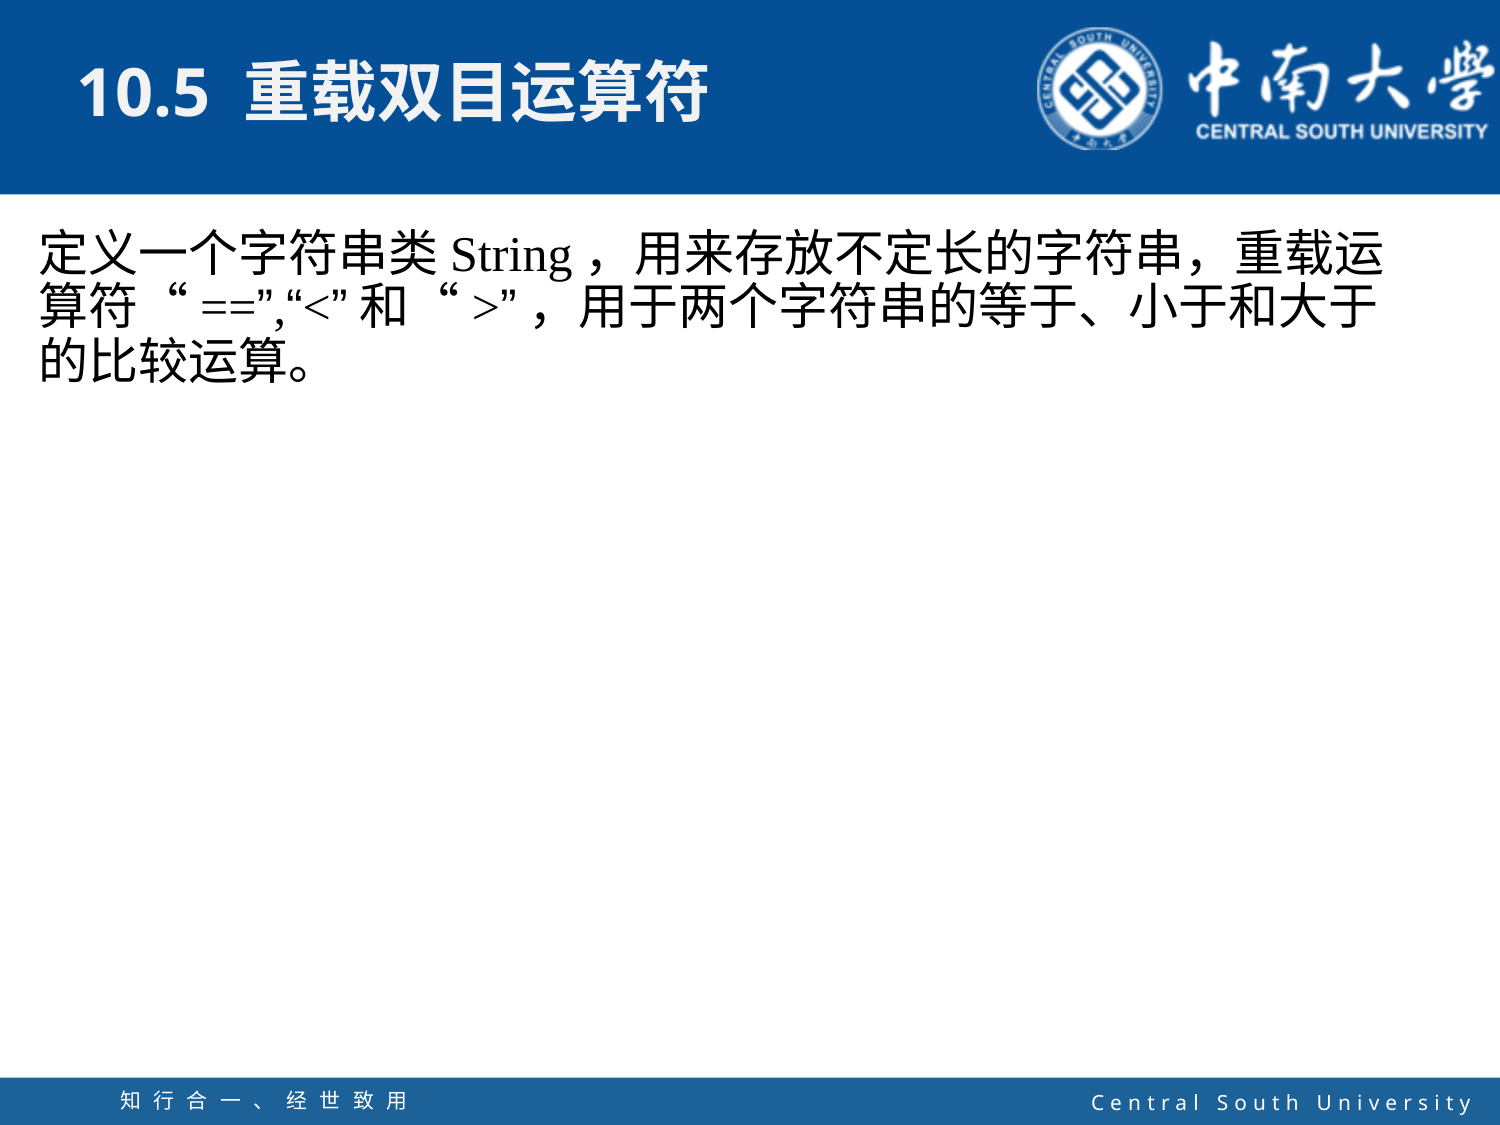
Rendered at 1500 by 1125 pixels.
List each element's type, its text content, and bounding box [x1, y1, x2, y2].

text_box 定义一个字符串类String，用来存放不定长的字符串，重载运算符“==”,“<”和“>”，用于两个字符串的等于、小于和大于的比较运算。 [23, 220, 1438, 417]
text_box [0, 1077, 1500, 1125]
text_box 知行合一、经世致用 [105, 1080, 423, 1120]
text_box Central South University [1076, 1082, 1486, 1123]
picture [1030, 25, 1500, 155]
